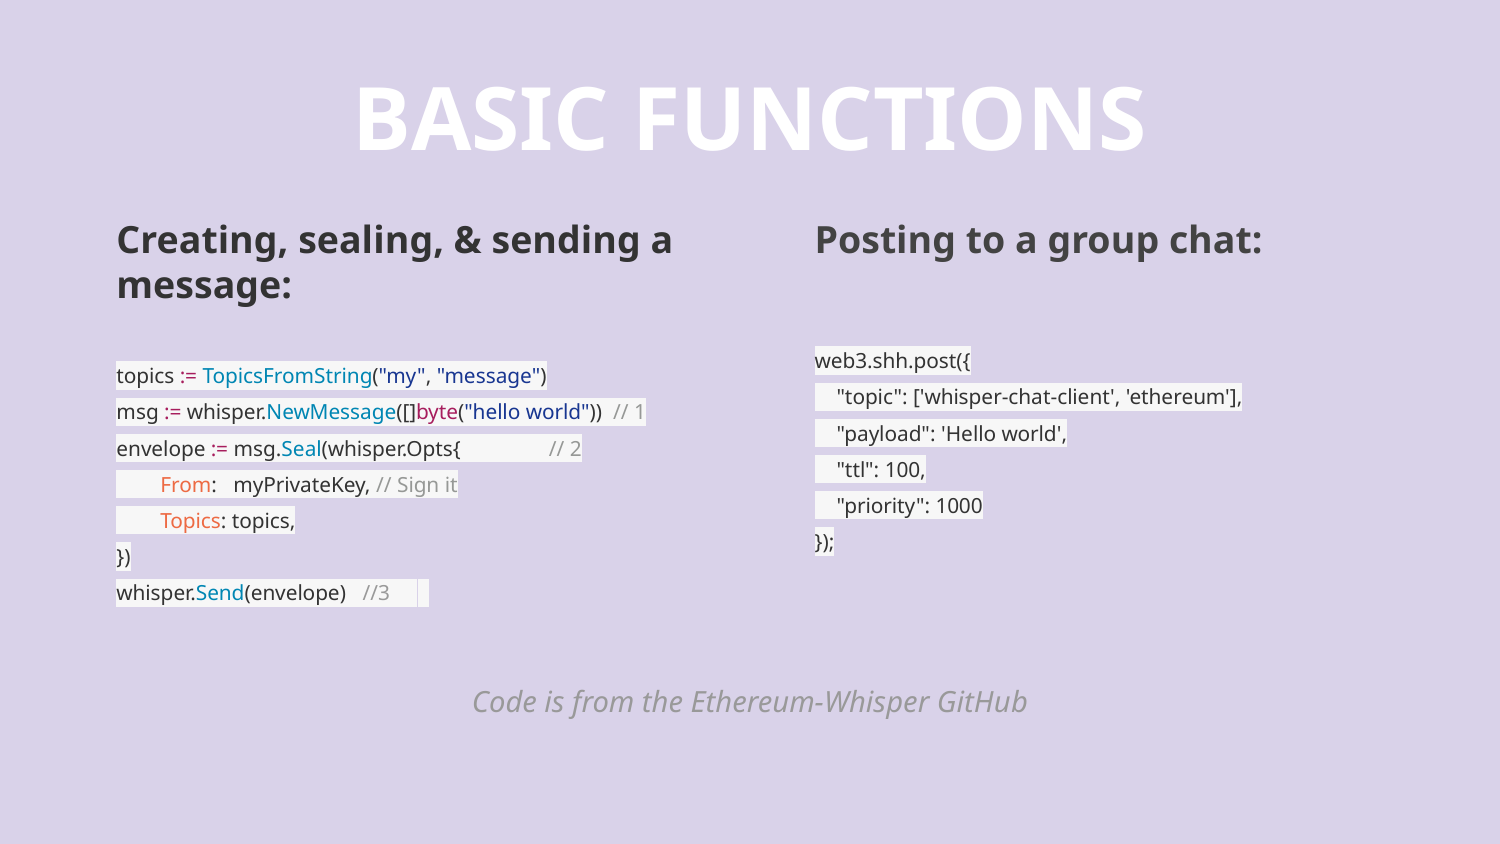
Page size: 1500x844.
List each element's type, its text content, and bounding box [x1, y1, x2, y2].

text_box Code is from the Ethereum-Whisper GitHub [335, 667, 1165, 730]
title BASIC FUNCTIONS [51, 48, 1449, 180]
list Creating, sealing, & sending a message: topics := TopicsFromString("my", "message") msg := whisper.NewMessage([]byte("hello world")) // 1 envelope := msg.Seal(whisper.Opts{ // 2 From: myPrivateKey, // Sign it Topics: topics, }) whisper.Send(envelope) //3 [101, 201, 735, 646]
list Posting to a group chat: web3.shh.post({ "topic": ['whisper-chat-client', 'ethereum'], "payload": 'Hello world', "ttl": 100, "priority": 1000 }); [799, 201, 1456, 750]
